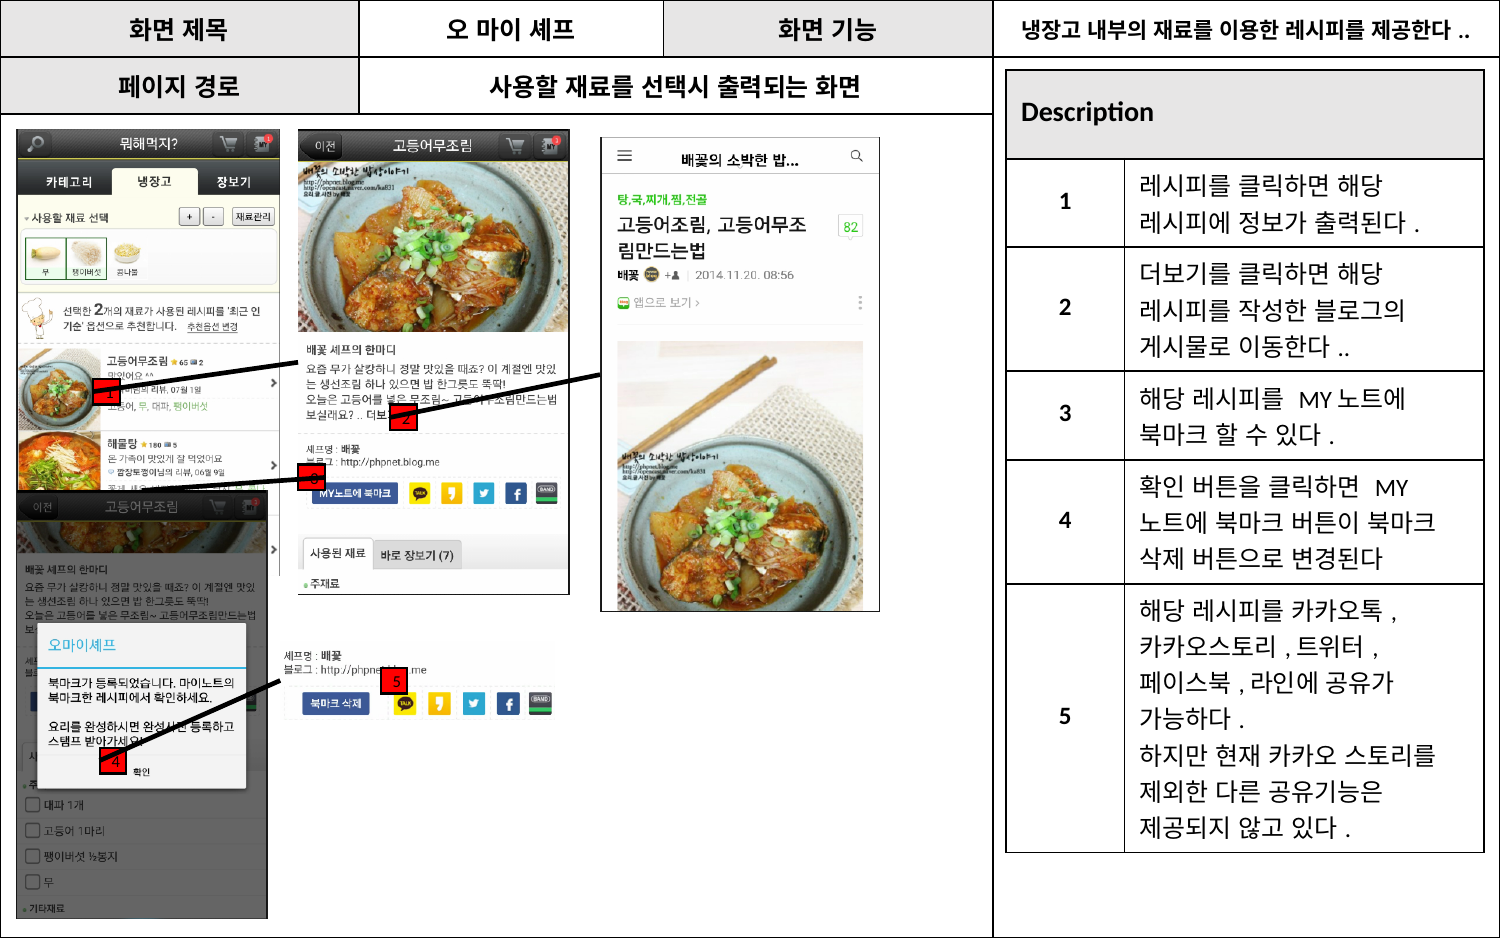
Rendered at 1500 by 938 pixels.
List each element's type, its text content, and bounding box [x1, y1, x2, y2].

table_cell 4 [1007, 461, 1124, 583]
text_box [141, 477, 298, 491]
picture [599, 137, 880, 613]
table_cell 3 [1007, 372, 1124, 459]
table_cell 1 [1007, 160, 1124, 246]
table_header 오 마이 셰프 [360, 1, 663, 56]
table_cell 2 [1007, 248, 1124, 370]
table_cell [994, 58, 1499, 937]
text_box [416, 374, 600, 418]
picture [297, 129, 570, 595]
table_cell 페이지 경로 [1, 58, 358, 113]
table_cell [1, 115, 992, 937]
table_cell 더보기를 클릭하면 해당 레시피를 작성한 블로그의 게시물로 이동한다.. [1125, 248, 1483, 370]
table_cell 해당 레시피를 MY노트에 북마크 할 수 있다. [1125, 372, 1483, 459]
table_header 화면 제목 [1, 1, 358, 56]
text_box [126, 680, 281, 761]
table_cell 확인 버튼을 클릭하면 MY노트에 북마크 버튼이 북마크 삭제 버튼으로 변경된다 [1125, 461, 1483, 583]
picture [280, 641, 555, 720]
table_header 냉장고 내부의 재료를 이용한 레시피를 제공한다.. [994, 1, 1499, 56]
table_header Description [1007, 71, 1483, 158]
table_header 화면 기능 [664, 1, 992, 56]
table_cell 해당 레시피를 카카오톡,카카오스토리,트위터,페이스북,라인에 공유가 가능하다. 하지만 현재 카카오 스토리를 제외한 다른 공유기능은 제공되지 않고 있다. [1125, 585, 1483, 852]
table_cell 레시피를 클릭하면 해당 레시피에 정보가 출력된다. [1125, 160, 1483, 246]
table_cell 5 [1007, 585, 1124, 852]
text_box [120, 362, 299, 392]
picture [15, 129, 280, 919]
table_cell 사용할 재료를 선택시 출력되는 화면 [360, 58, 992, 113]
